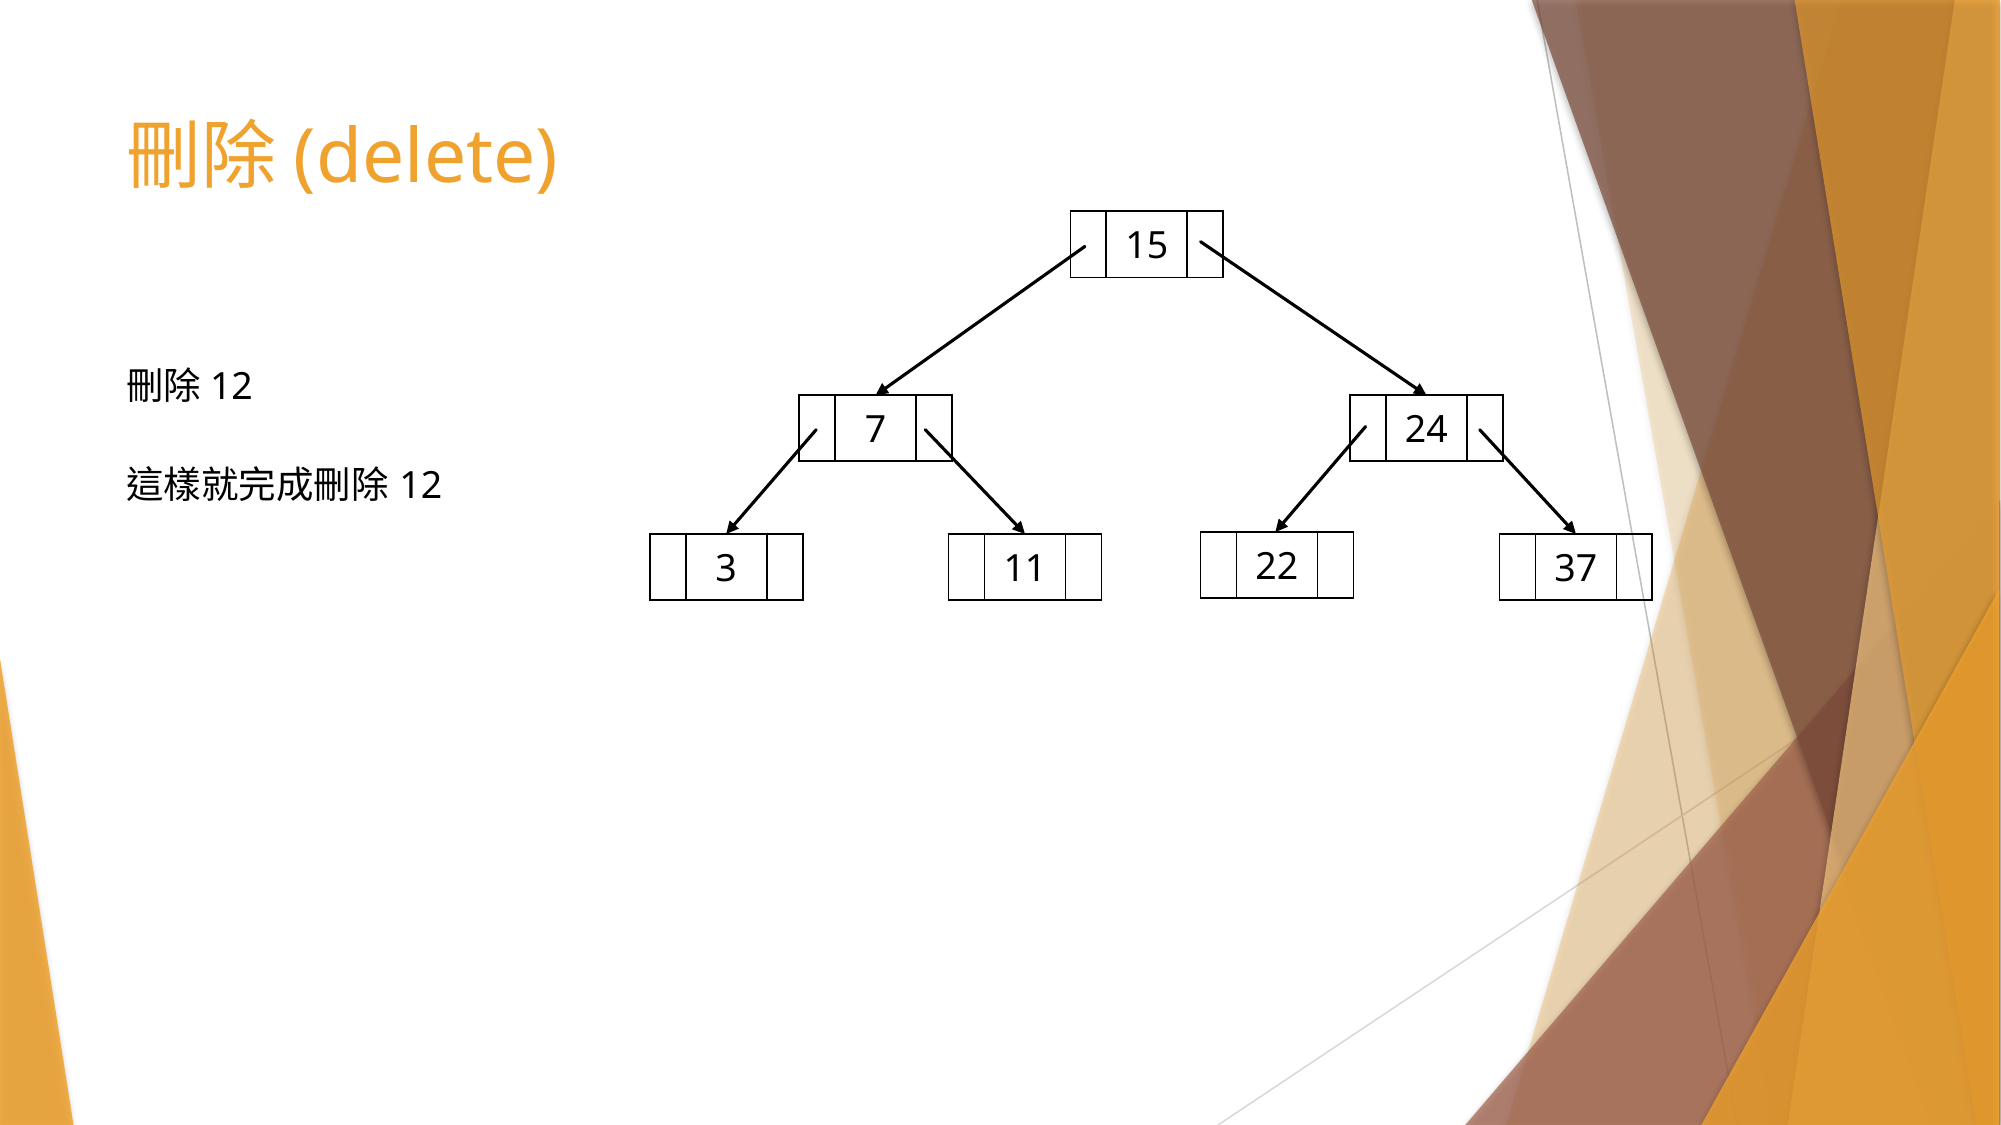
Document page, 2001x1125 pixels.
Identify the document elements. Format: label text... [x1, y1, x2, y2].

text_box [924, 429, 1024, 535]
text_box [1274, 426, 1367, 533]
table_header [1500, 543, 1535, 599]
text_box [723, 429, 817, 535]
table_header [800, 396, 834, 460]
table_header 24 [1387, 396, 1466, 460]
table_header 7 [836, 396, 915, 460]
table_header [917, 405, 951, 460]
list 刪除12 [111, 354, 454, 440]
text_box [873, 245, 1086, 396]
table_header [1468, 396, 1502, 460]
table_header [651, 535, 685, 599]
table_header 37 [1536, 535, 1616, 599]
table_header [1066, 535, 1101, 599]
table_header 3 [687, 535, 766, 599]
table_header [1617, 535, 1651, 599]
table_header [768, 543, 802, 599]
table_header 15 [1107, 212, 1186, 277]
text_box 這樣就完成刪除12 [111, 447, 650, 733]
table_header [1318, 541, 1353, 597]
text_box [1479, 429, 1575, 535]
table_header [1201, 533, 1236, 597]
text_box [1200, 241, 1426, 396]
table_header 22 [1237, 533, 1317, 597]
title 刪除(delete) [111, 99, 1522, 242]
table_header [1351, 405, 1385, 460]
table_header 11 [985, 535, 1065, 599]
table_header [949, 543, 984, 599]
table_header [1071, 212, 1105, 277]
table_header [1188, 212, 1222, 277]
